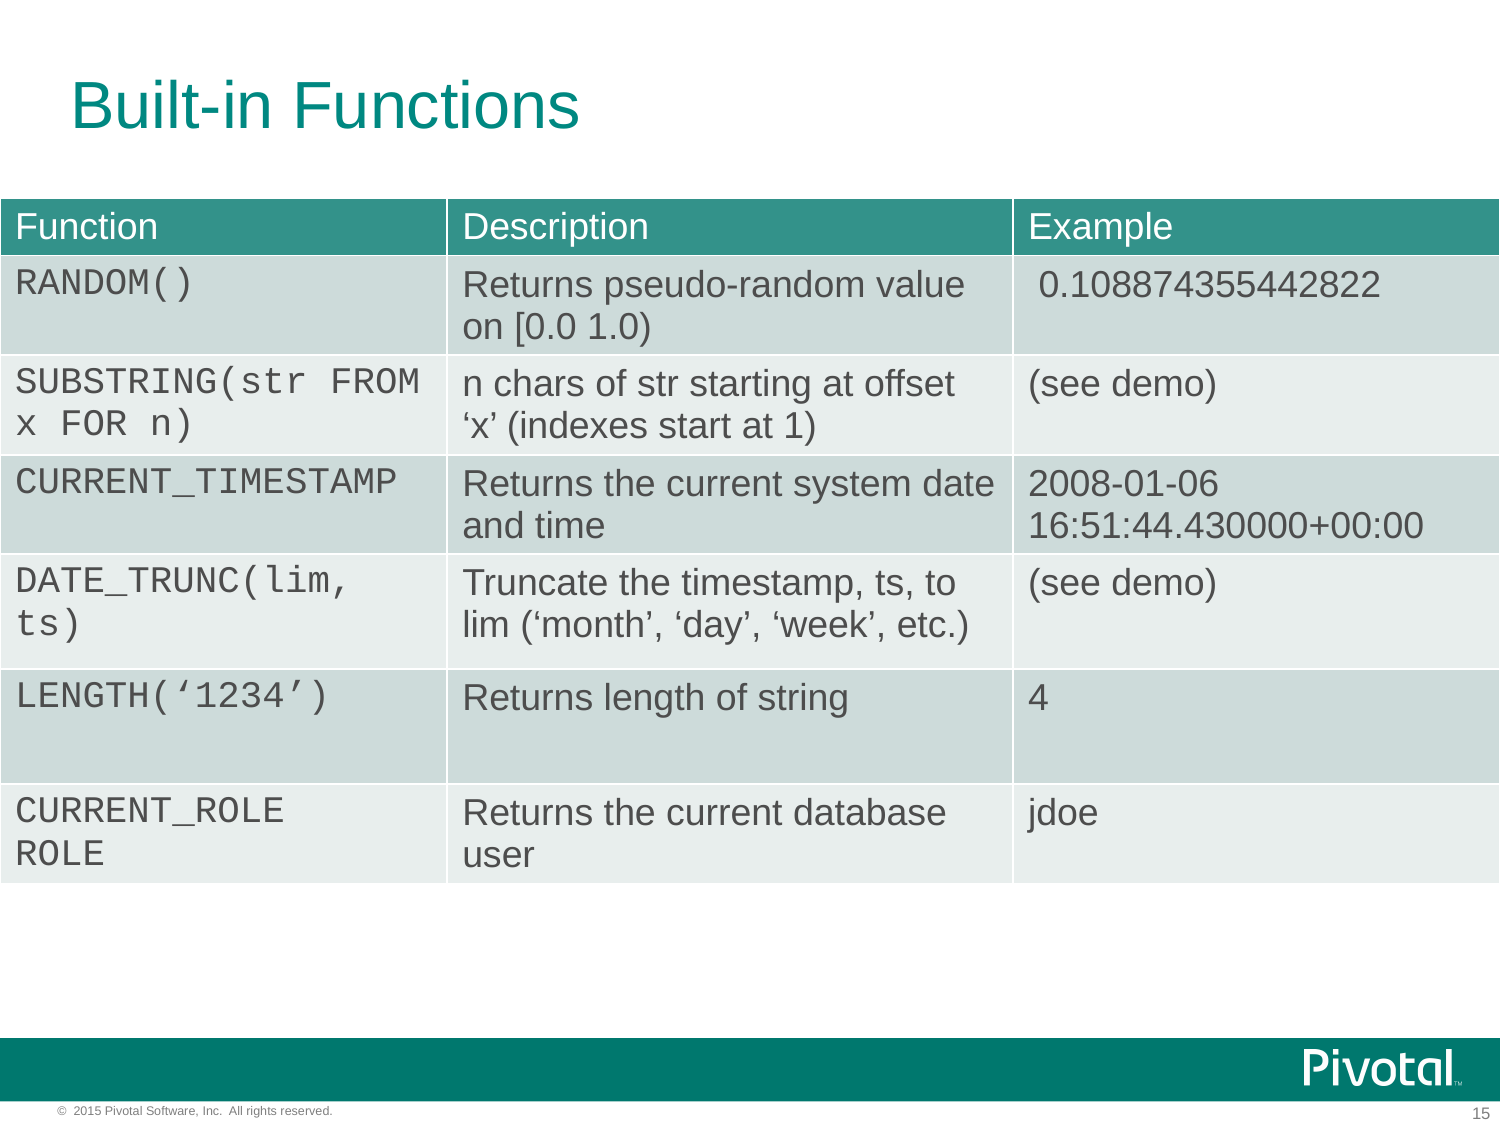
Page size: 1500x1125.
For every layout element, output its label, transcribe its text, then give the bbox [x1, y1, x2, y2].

table_cell 2008-01-06 16:51:44.430000+00:00 [1014, 456, 1499, 553]
table_cell Returns the current system date and time [448, 456, 1012, 553]
table_cell CURRENT_TIMESTAMP [1, 456, 446, 553]
table_cell RANDOM() [1, 256, 446, 354]
table_cell DATE_TRUNC(lim, ts) [1, 555, 446, 668]
table_cell 4 [1014, 670, 1499, 783]
table_header Example [1014, 199, 1499, 255]
table_header Description [448, 199, 1012, 255]
table_cell (see demo) [1014, 356, 1499, 454]
table_cell jdoe [1014, 785, 1499, 883]
table_cell CURRENT_ROLE ROLE [1, 785, 446, 883]
title Built-in Functions [55, 18, 1406, 187]
table_cell Returns length of string [448, 670, 1012, 783]
table_cell SUBSTRING(str FROM x FOR n) [1, 356, 446, 454]
table_cell Returns the current database user [448, 785, 1012, 883]
table_cell n chars of str starting at offset ‘x’ (indexes start at 1) [448, 356, 1012, 454]
table_cell Returns pseudo-random value on [0.0 1.0) [448, 256, 1012, 354]
table_cell LENGTH(‘1234’) [1, 670, 446, 783]
table_cell (see demo) [1014, 555, 1499, 668]
table_cell 0.108874355442822 [1014, 256, 1499, 354]
table_cell Truncate the timestamp, ts, to lim (‘month’, ‘day’, ‘week’, etc.) [448, 555, 1012, 668]
picture [1304, 1049, 1462, 1086]
table_header Function [1, 199, 446, 255]
